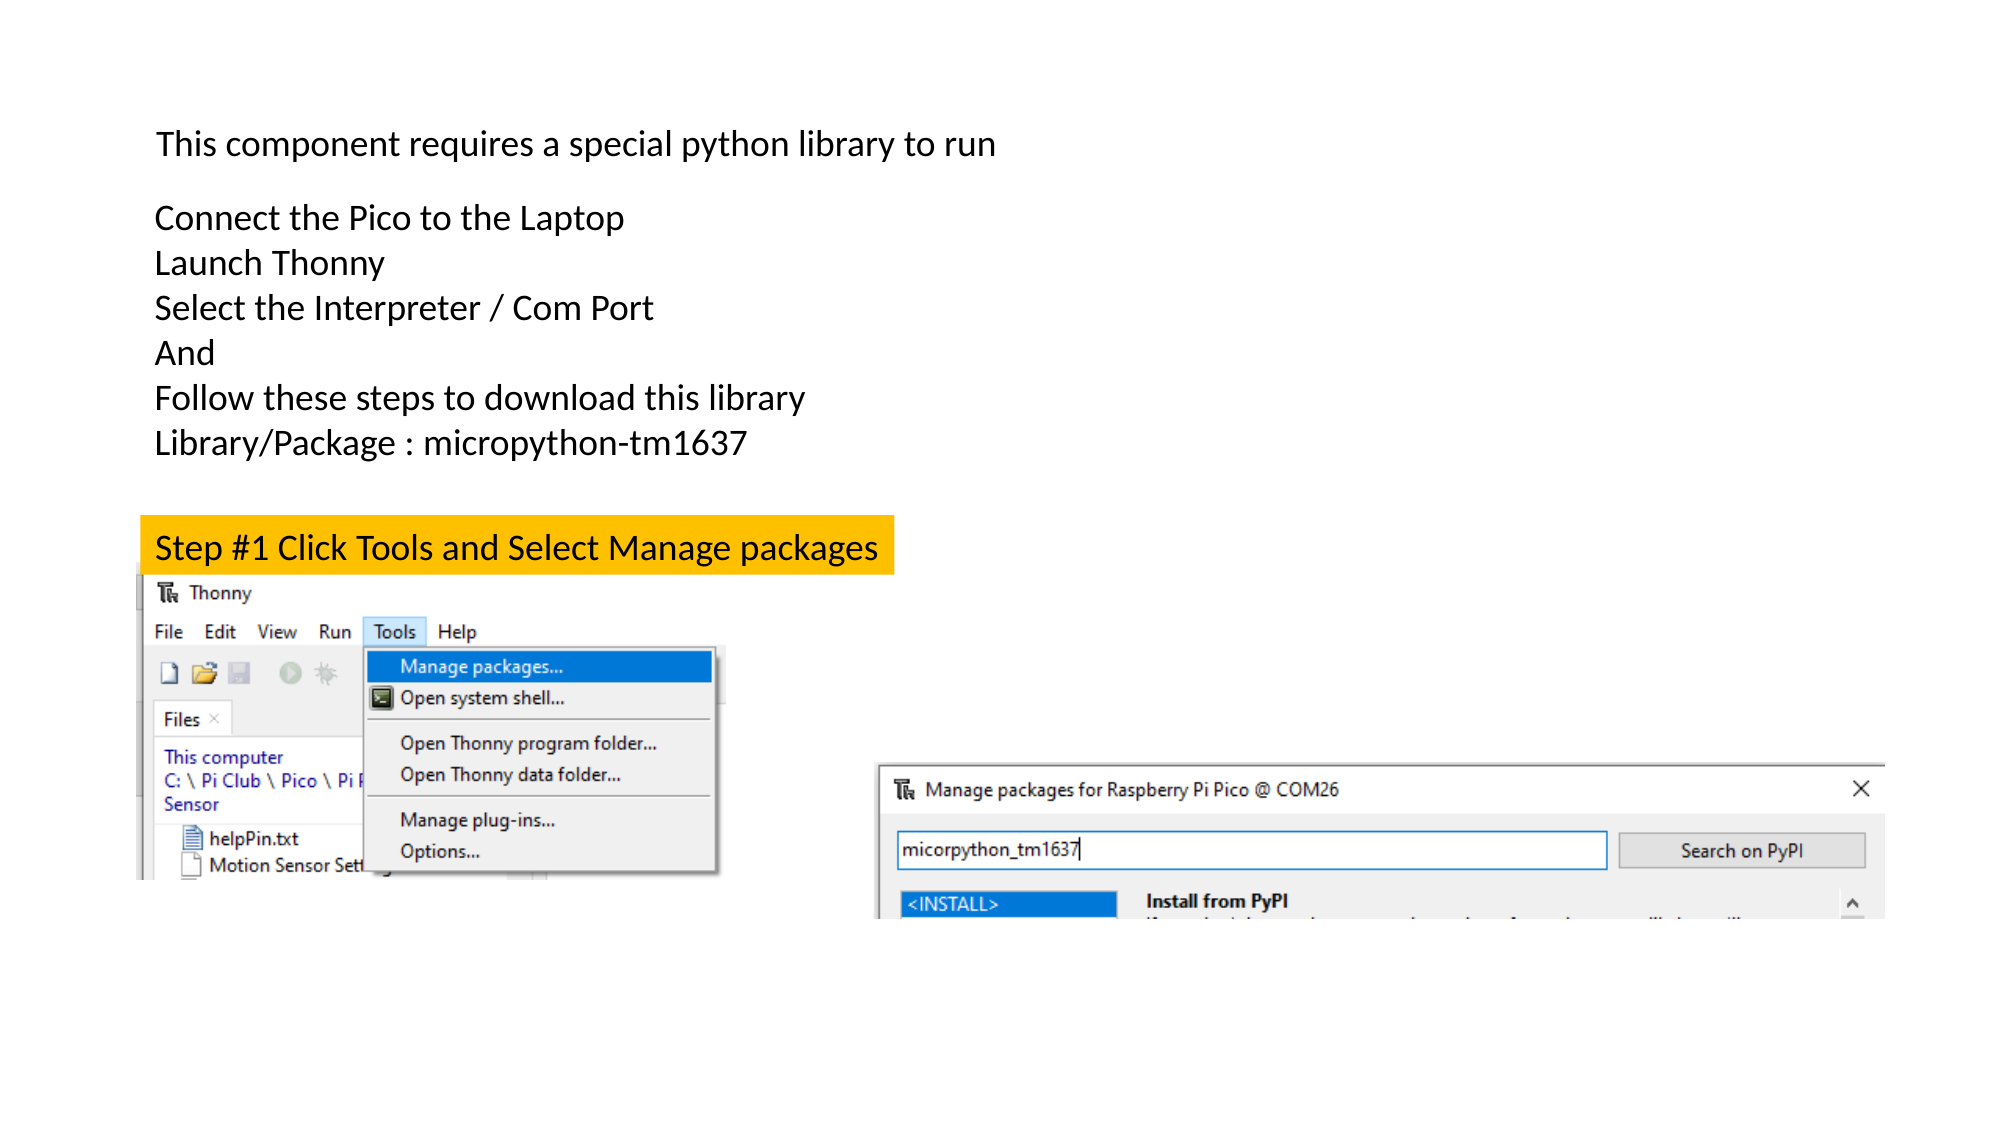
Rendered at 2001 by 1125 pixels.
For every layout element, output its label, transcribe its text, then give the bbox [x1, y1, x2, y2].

text_box Connect the Pico to the Laptop Launch Thonny Select the Interpreter / Com Port And Follow these steps to download this library Library/Package : micropython-tm1637 [139, 185, 822, 471]
text_box Step #1 Click Tools and Select Manage packages [140, 515, 895, 575]
picture [874, 762, 1885, 919]
text_box This component requires a special python library to run [141, 111, 1013, 172]
picture [136, 562, 726, 880]
